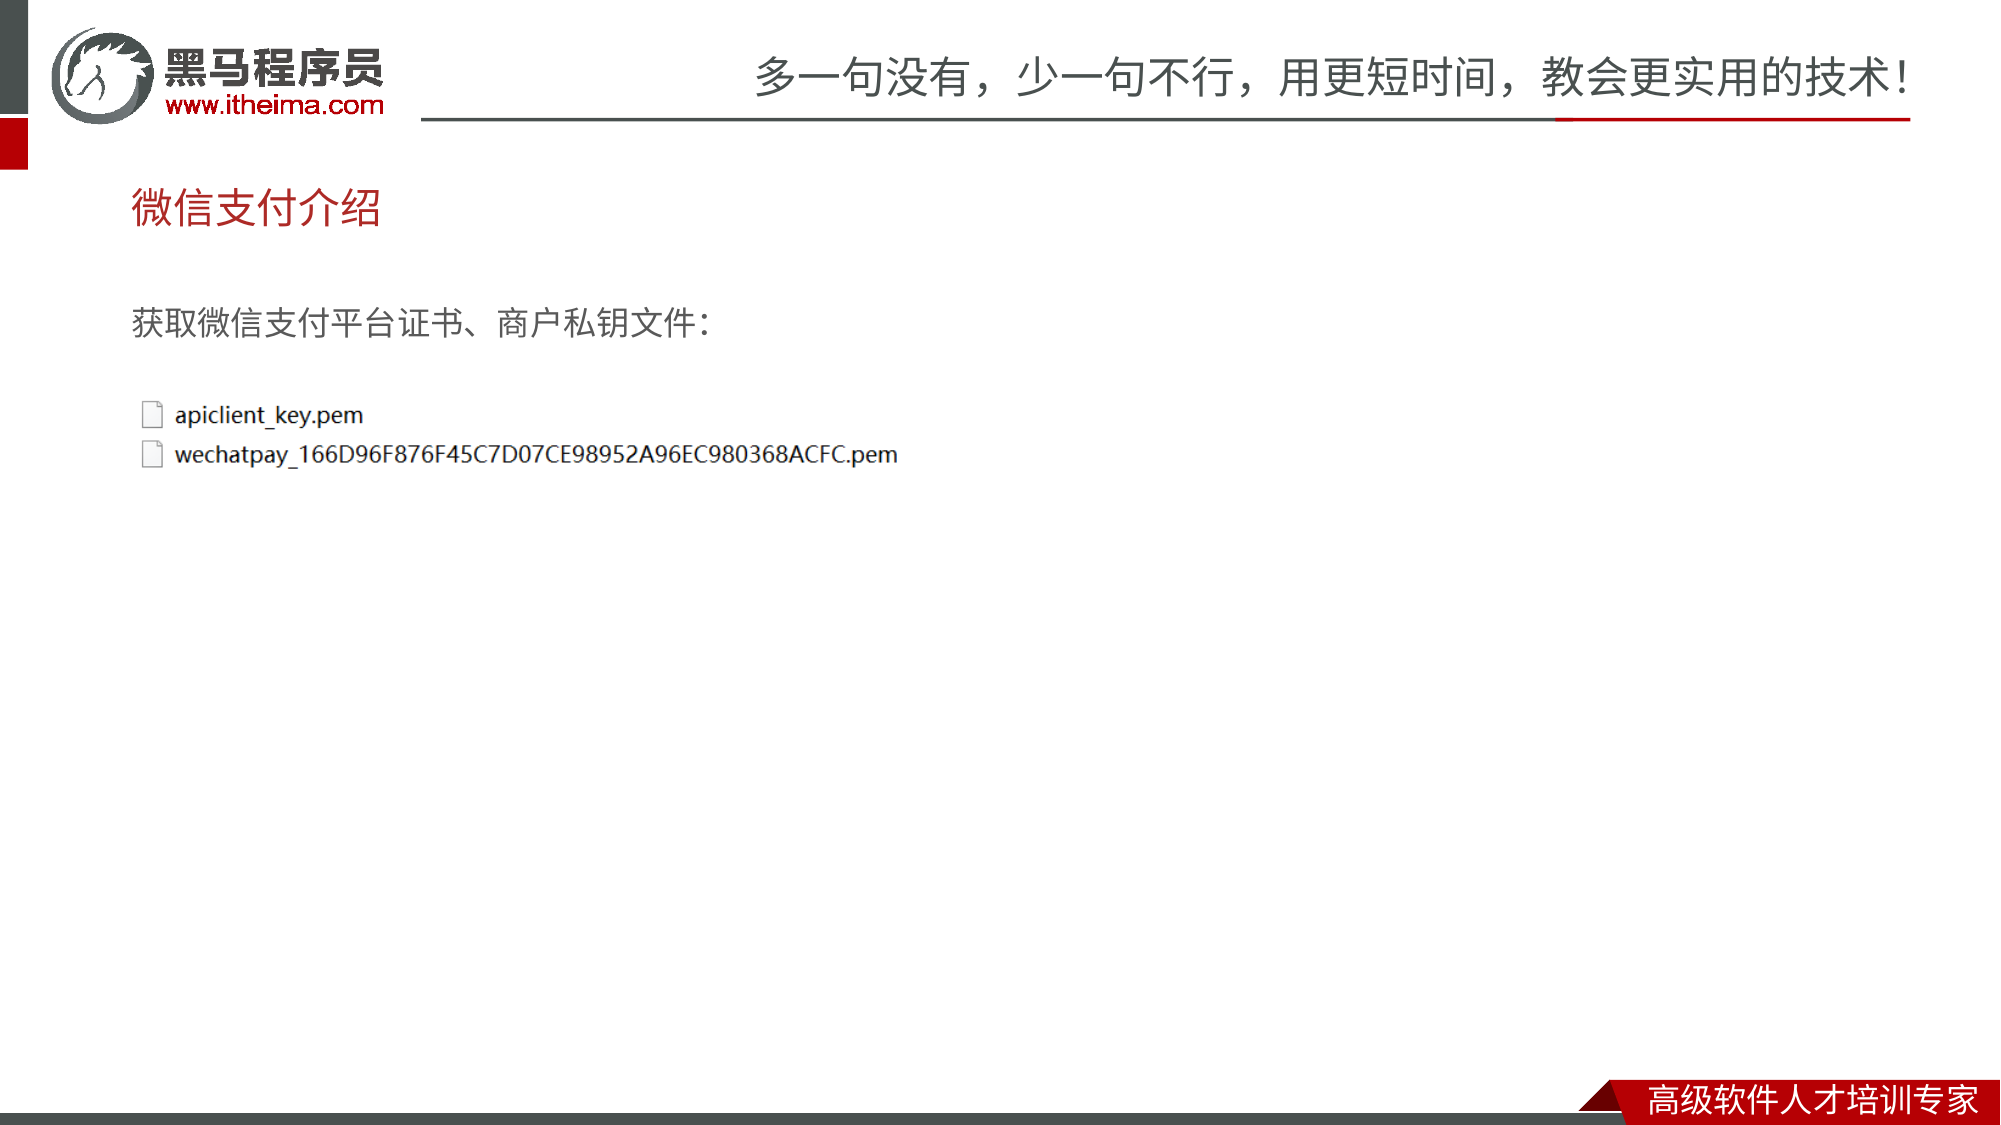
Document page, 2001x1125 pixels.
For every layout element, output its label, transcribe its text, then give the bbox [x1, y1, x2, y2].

title 微信支付介绍 [116, 164, 1872, 250]
text_box 获取微信支付平台证书、商户私钥文件： [116, 274, 1856, 350]
picture [50, 26, 384, 125]
picture [135, 390, 914, 491]
